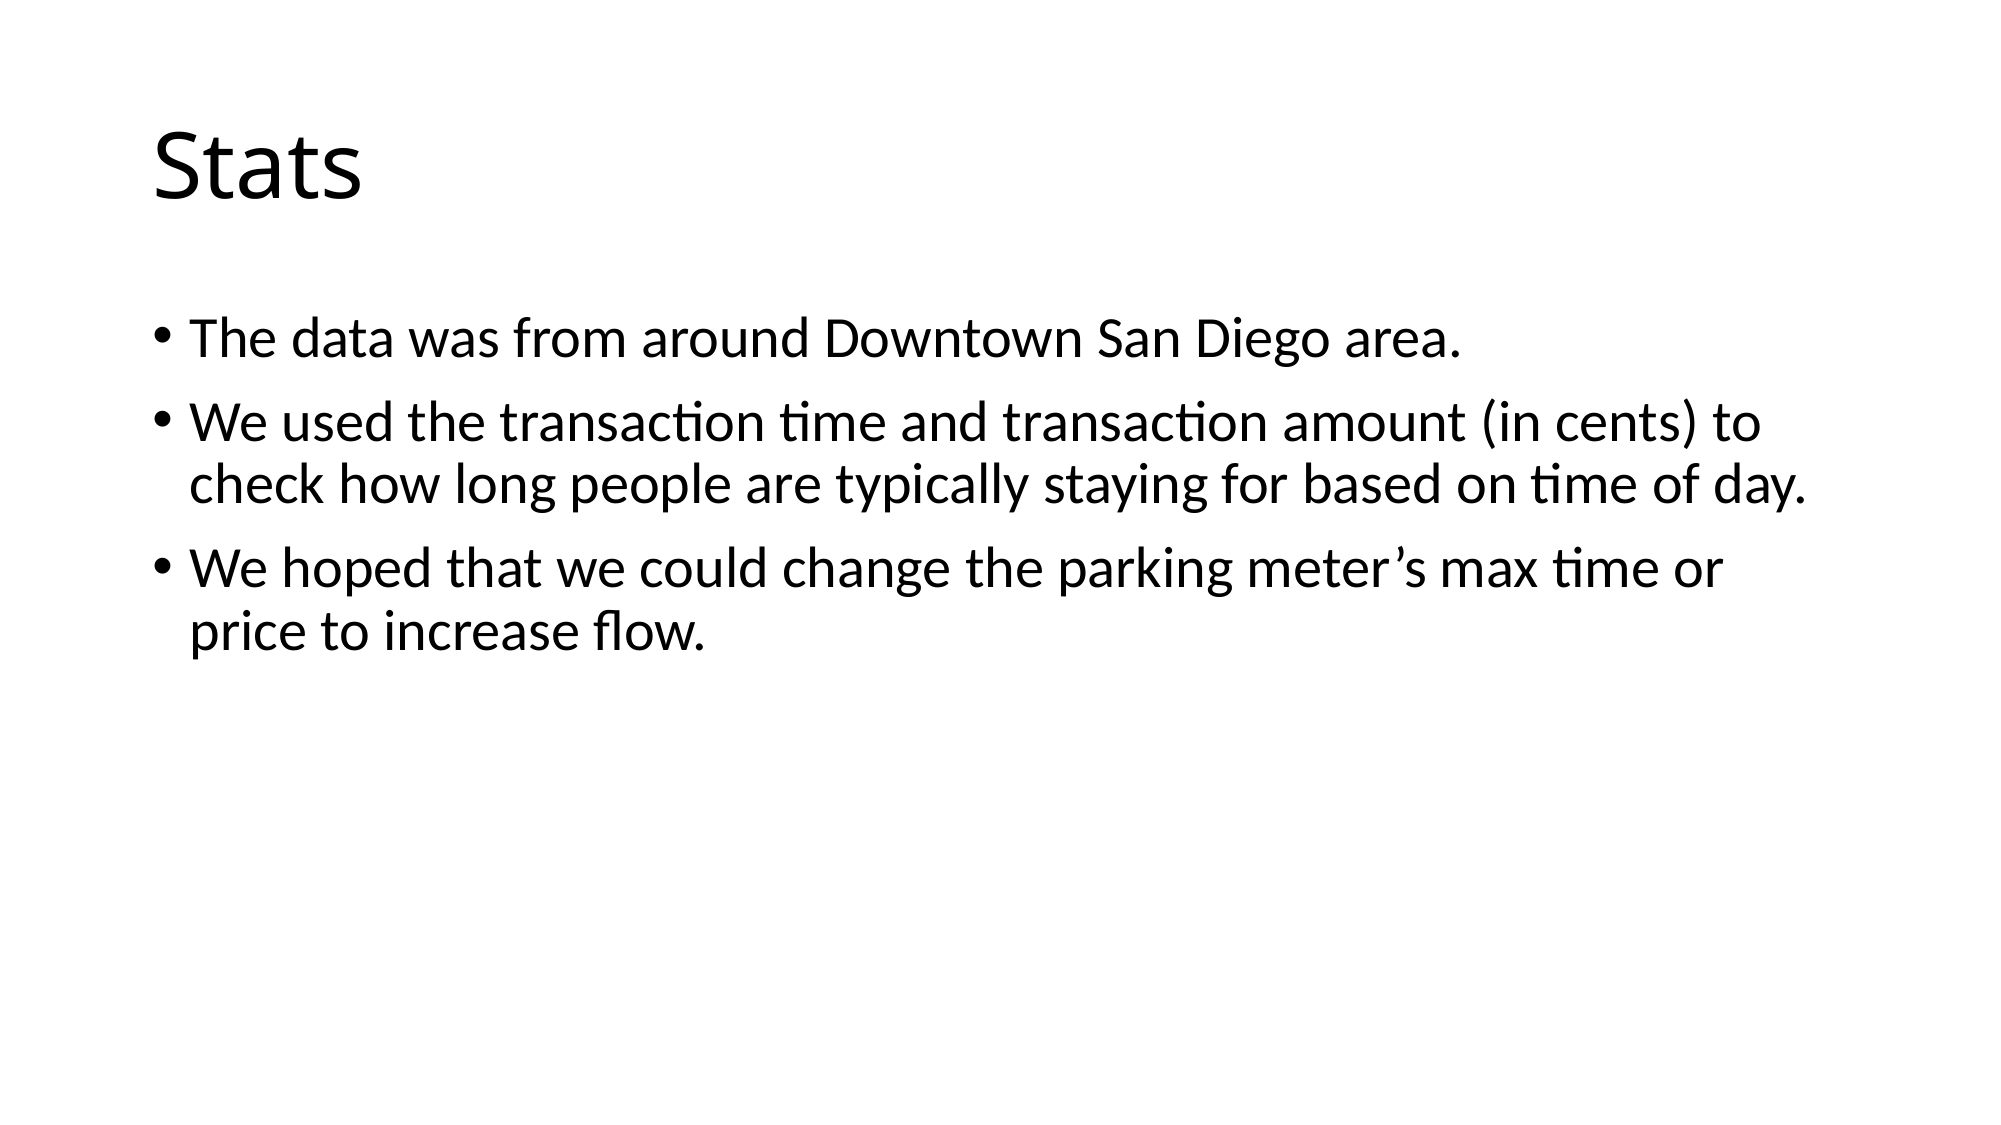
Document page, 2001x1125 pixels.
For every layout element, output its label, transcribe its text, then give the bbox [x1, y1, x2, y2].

title Stats [137, 59, 1863, 278]
list The data was from around Downtown San Diego area. We used the transaction time and transaction amount (in cents) to check how long people are typically staying for based on time of day. We hoped that we could change the parking meter’s max time or price to increase flow. [137, 299, 1863, 1014]
